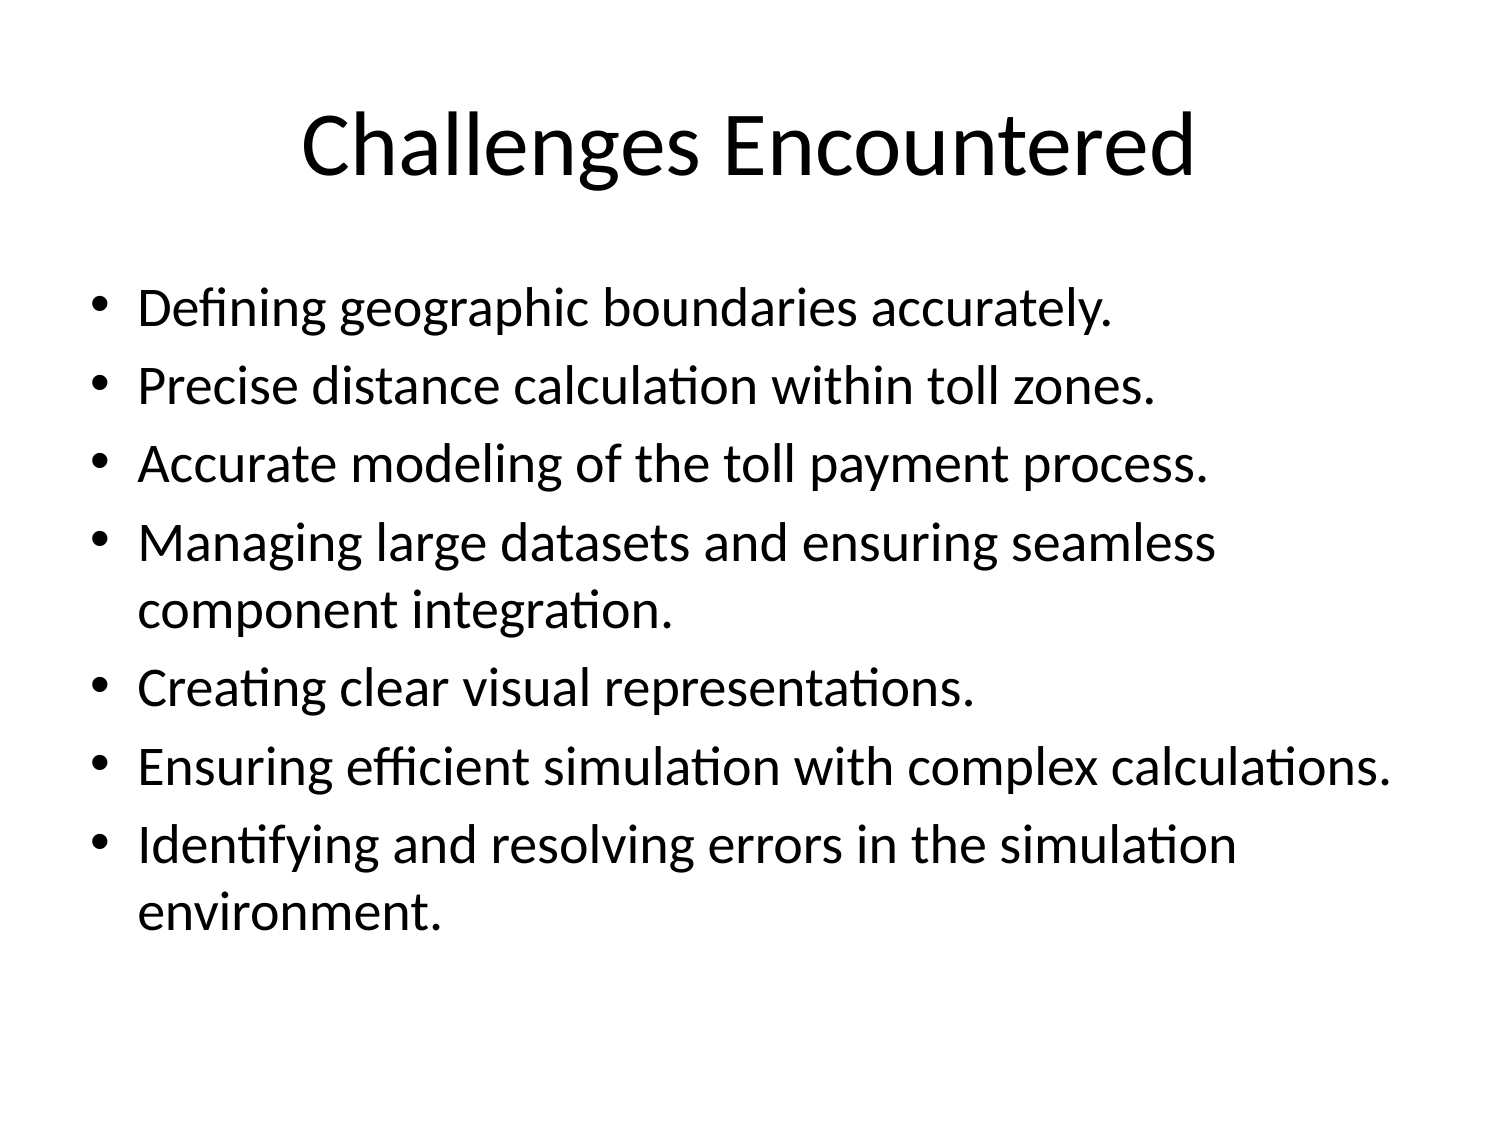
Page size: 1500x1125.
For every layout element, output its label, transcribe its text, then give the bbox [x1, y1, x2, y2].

title Challenges Encountered [75, 45, 1425, 233]
list Defining geographic boundaries accurately. Precise distance calculation within toll zones. Accurate modeling of the toll payment process. Managing large datasets and ensuring seamless component integration. Creating clear visual representations. Ensuring efficient simulation with complex calculations. Identifying and resolving errors in the simulation environment. [75, 262, 1425, 1005]
